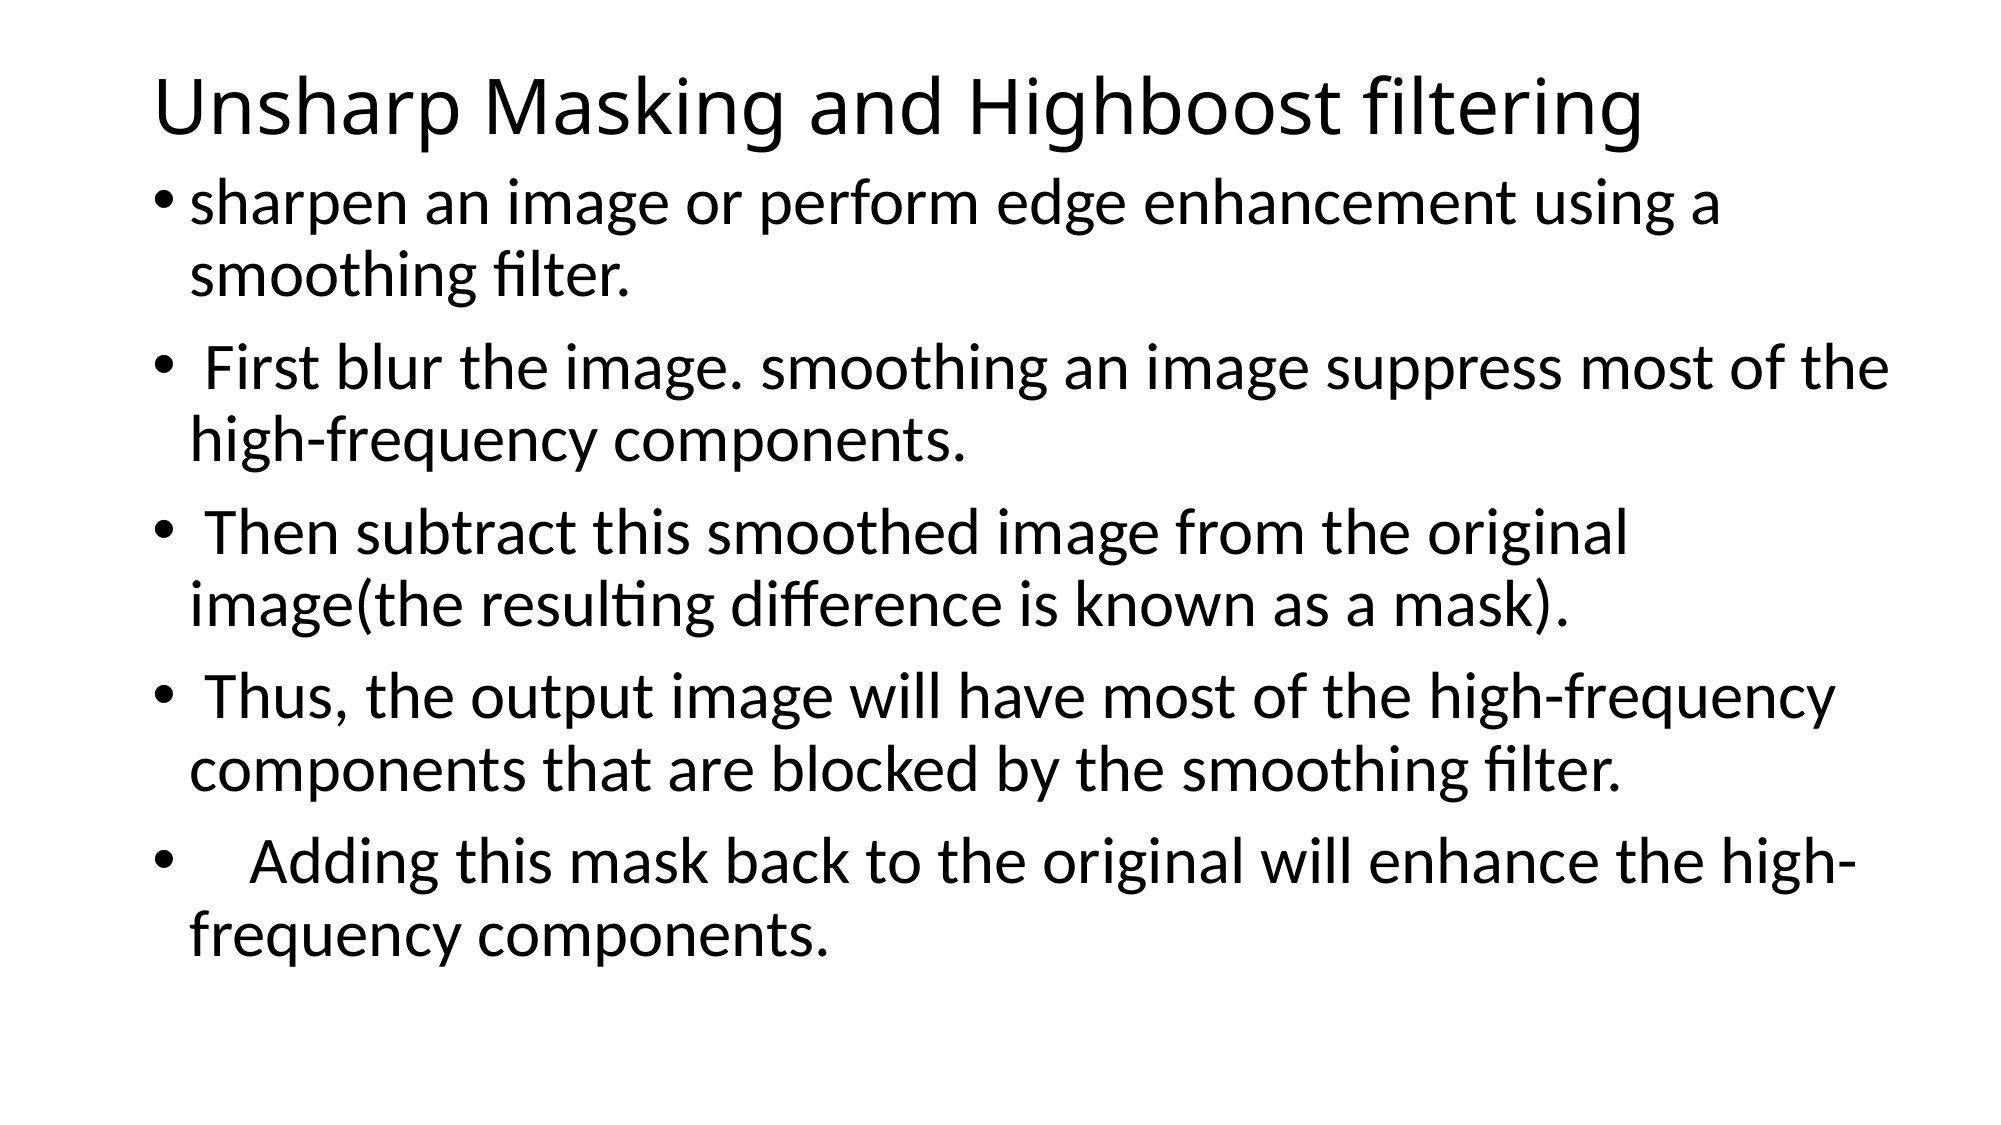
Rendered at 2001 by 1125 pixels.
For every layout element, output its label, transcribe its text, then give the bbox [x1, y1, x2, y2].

list sharpen an image or perform edge enhancement using a smoothing filter. First blur the image. smoothing an image suppress most of the high-frequency components. Then subtract this smoothed image from the original image(the resulting difference is known as a mask). Thus, the output image will have most of the high-frequency components that are blocked by the smoothing filter. Adding this mask back to the original will enhance the high-frequency components. [137, 159, 1921, 1087]
title Unsharp Masking and Highboost filtering [137, 59, 1863, 159]
